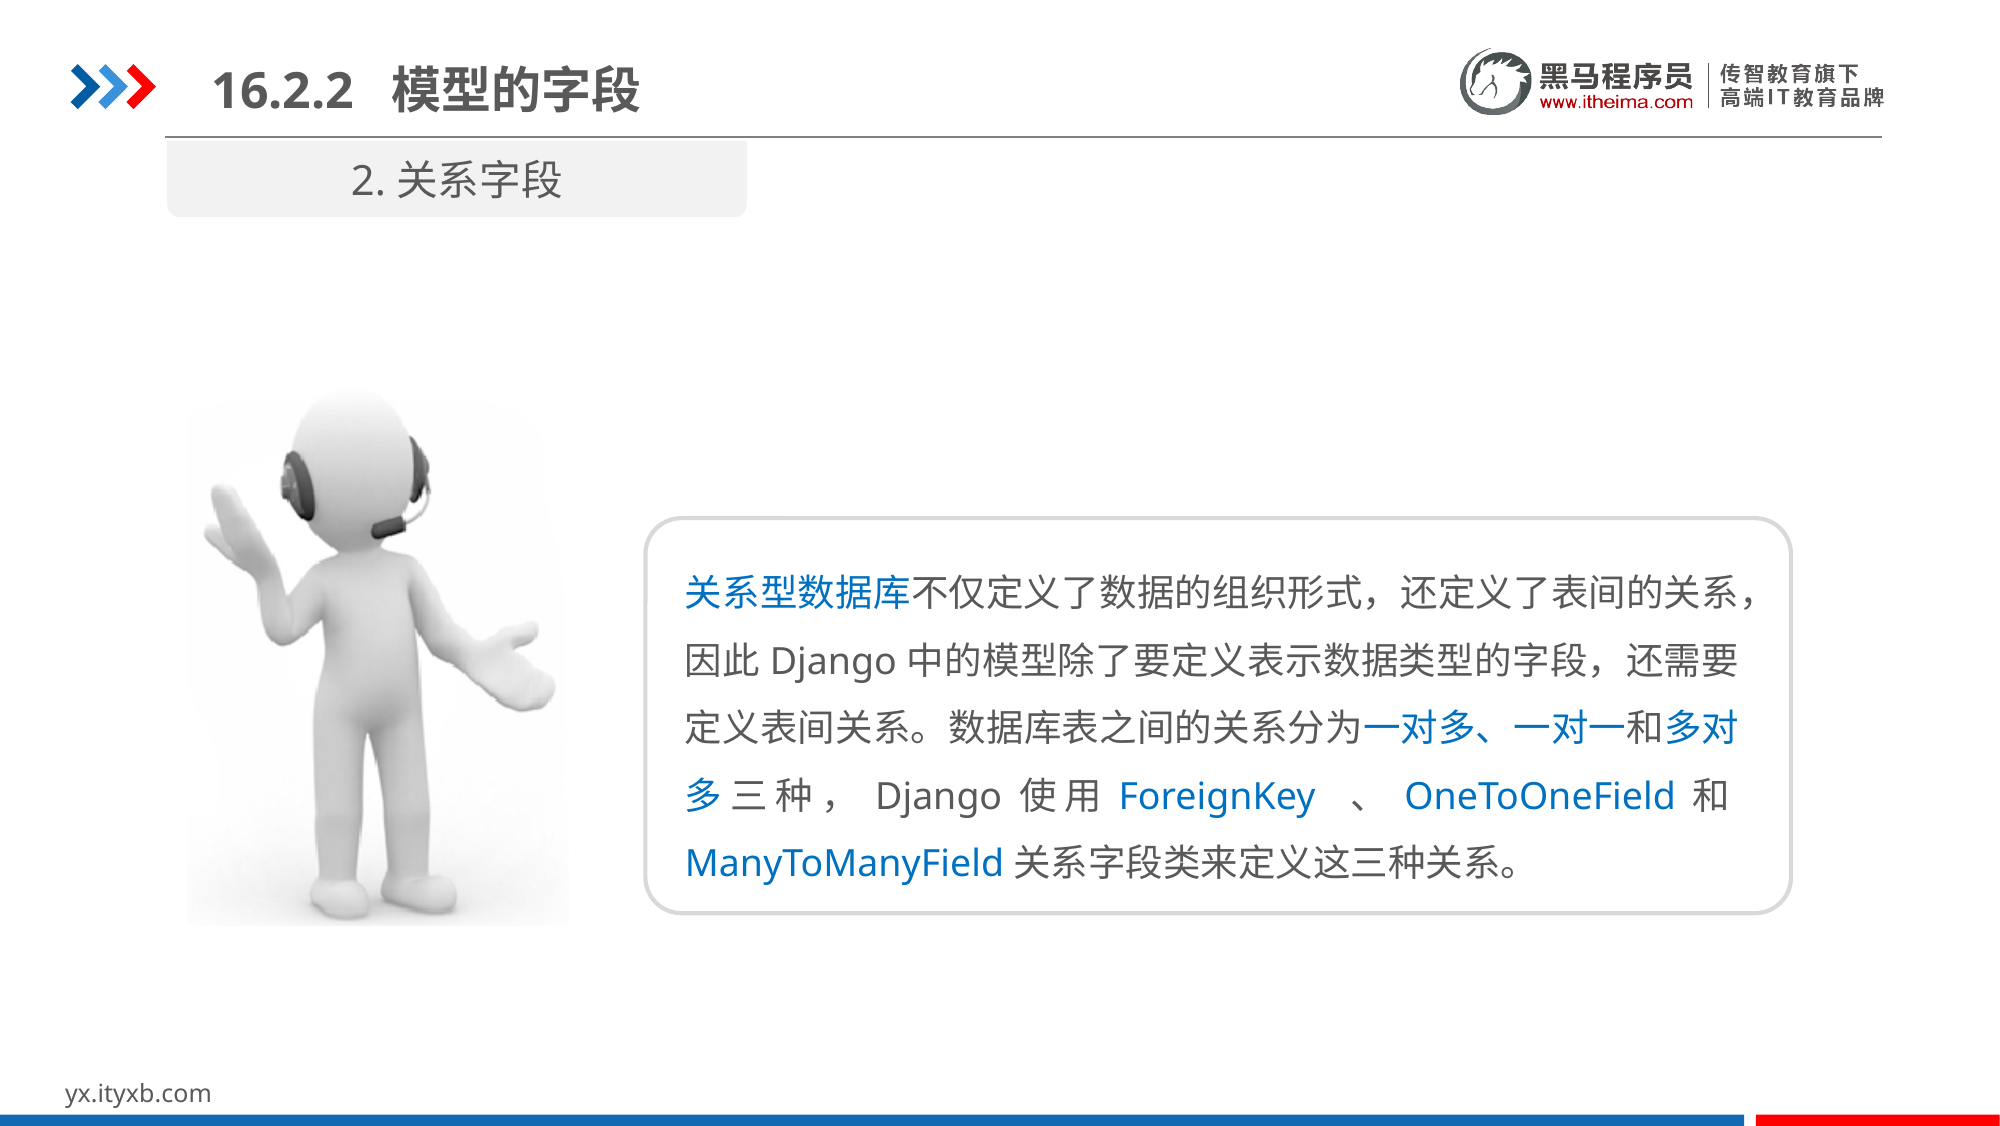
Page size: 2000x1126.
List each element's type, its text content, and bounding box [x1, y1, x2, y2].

text_box 16.2.2 模型的字段 [196, 42, 1008, 136]
text_box 关系型数据库不仅定义了数据的组织形式，还定义了表间的关系，因此Django中的模型除了要定义表示数据类型的字段，还需要定义表间关系。数据库表之间的关系分为一对多、一对一和多对多三种，Django使用ForeignKey 、OneToOneField和ManyToManyField关系字段类来定义这三种关系。 [670, 539, 1754, 884]
picture [1460, 48, 1887, 115]
text_box [643, 515, 1794, 916]
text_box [166, 140, 748, 218]
picture [187, 373, 570, 926]
